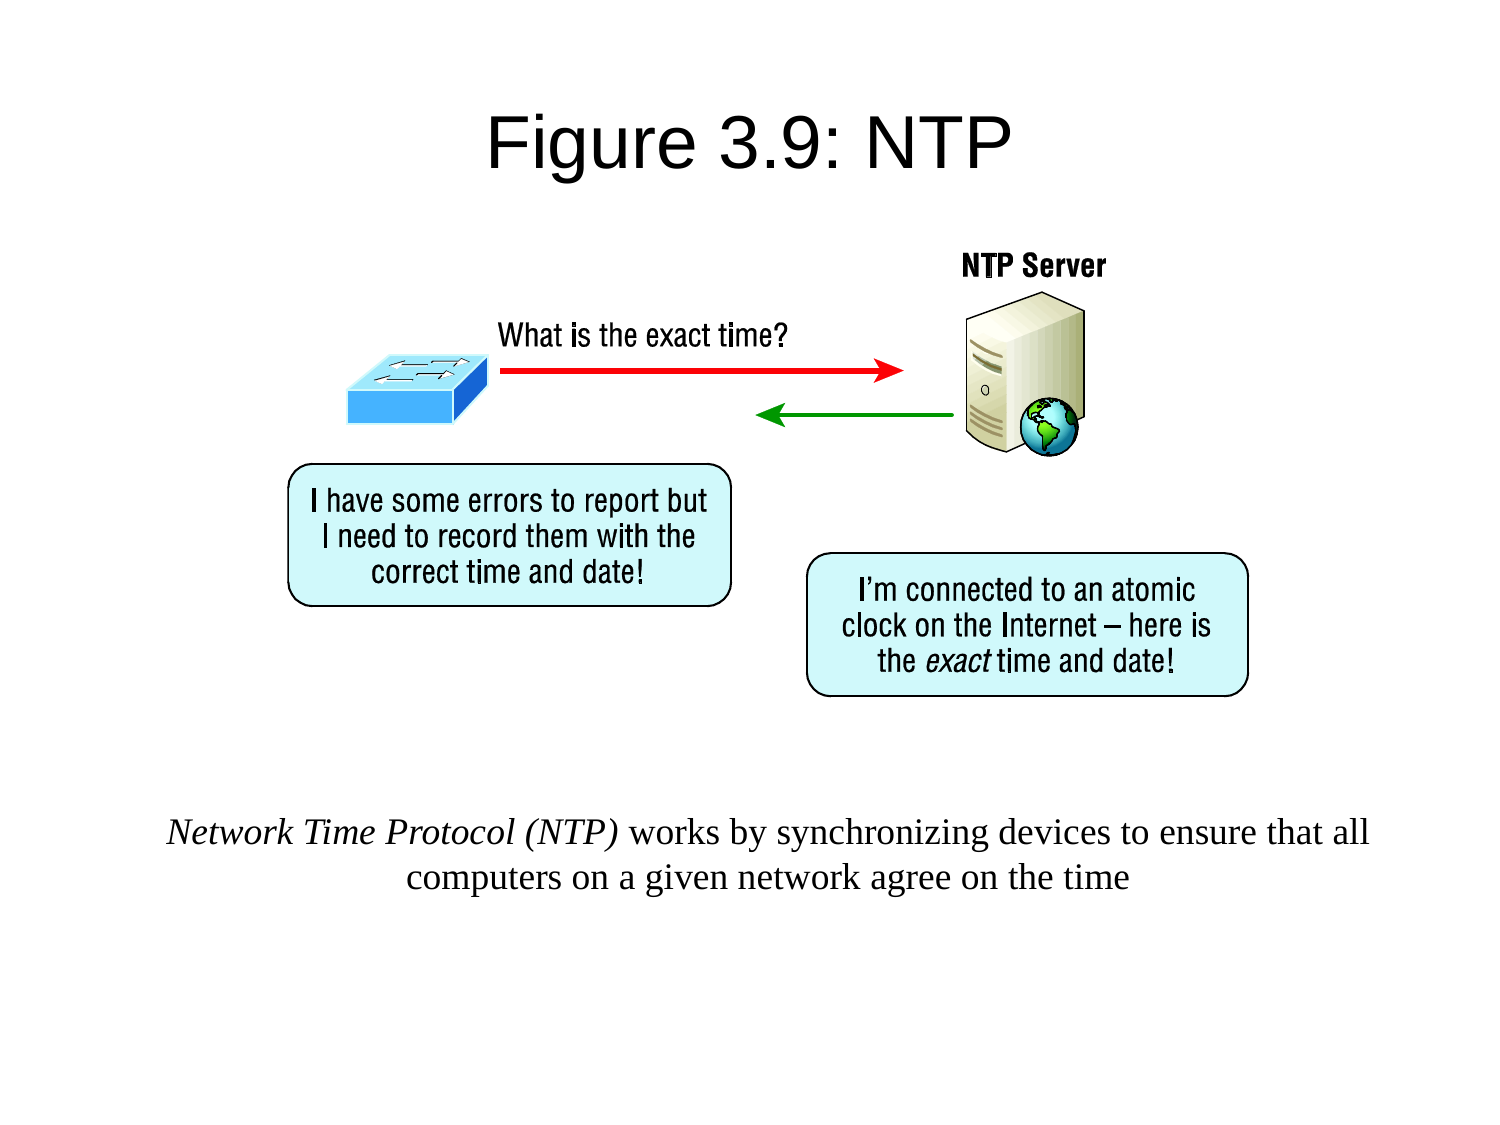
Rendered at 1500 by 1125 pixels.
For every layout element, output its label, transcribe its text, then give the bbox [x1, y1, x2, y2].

text_box Network Time Protocol (NTP) works by synchronizing devices to ensure that all computers on a given network agree on the time [150, 799, 1388, 905]
title Figure 3.9: NTP [75, 45, 1425, 233]
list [287, 249, 1251, 698]
